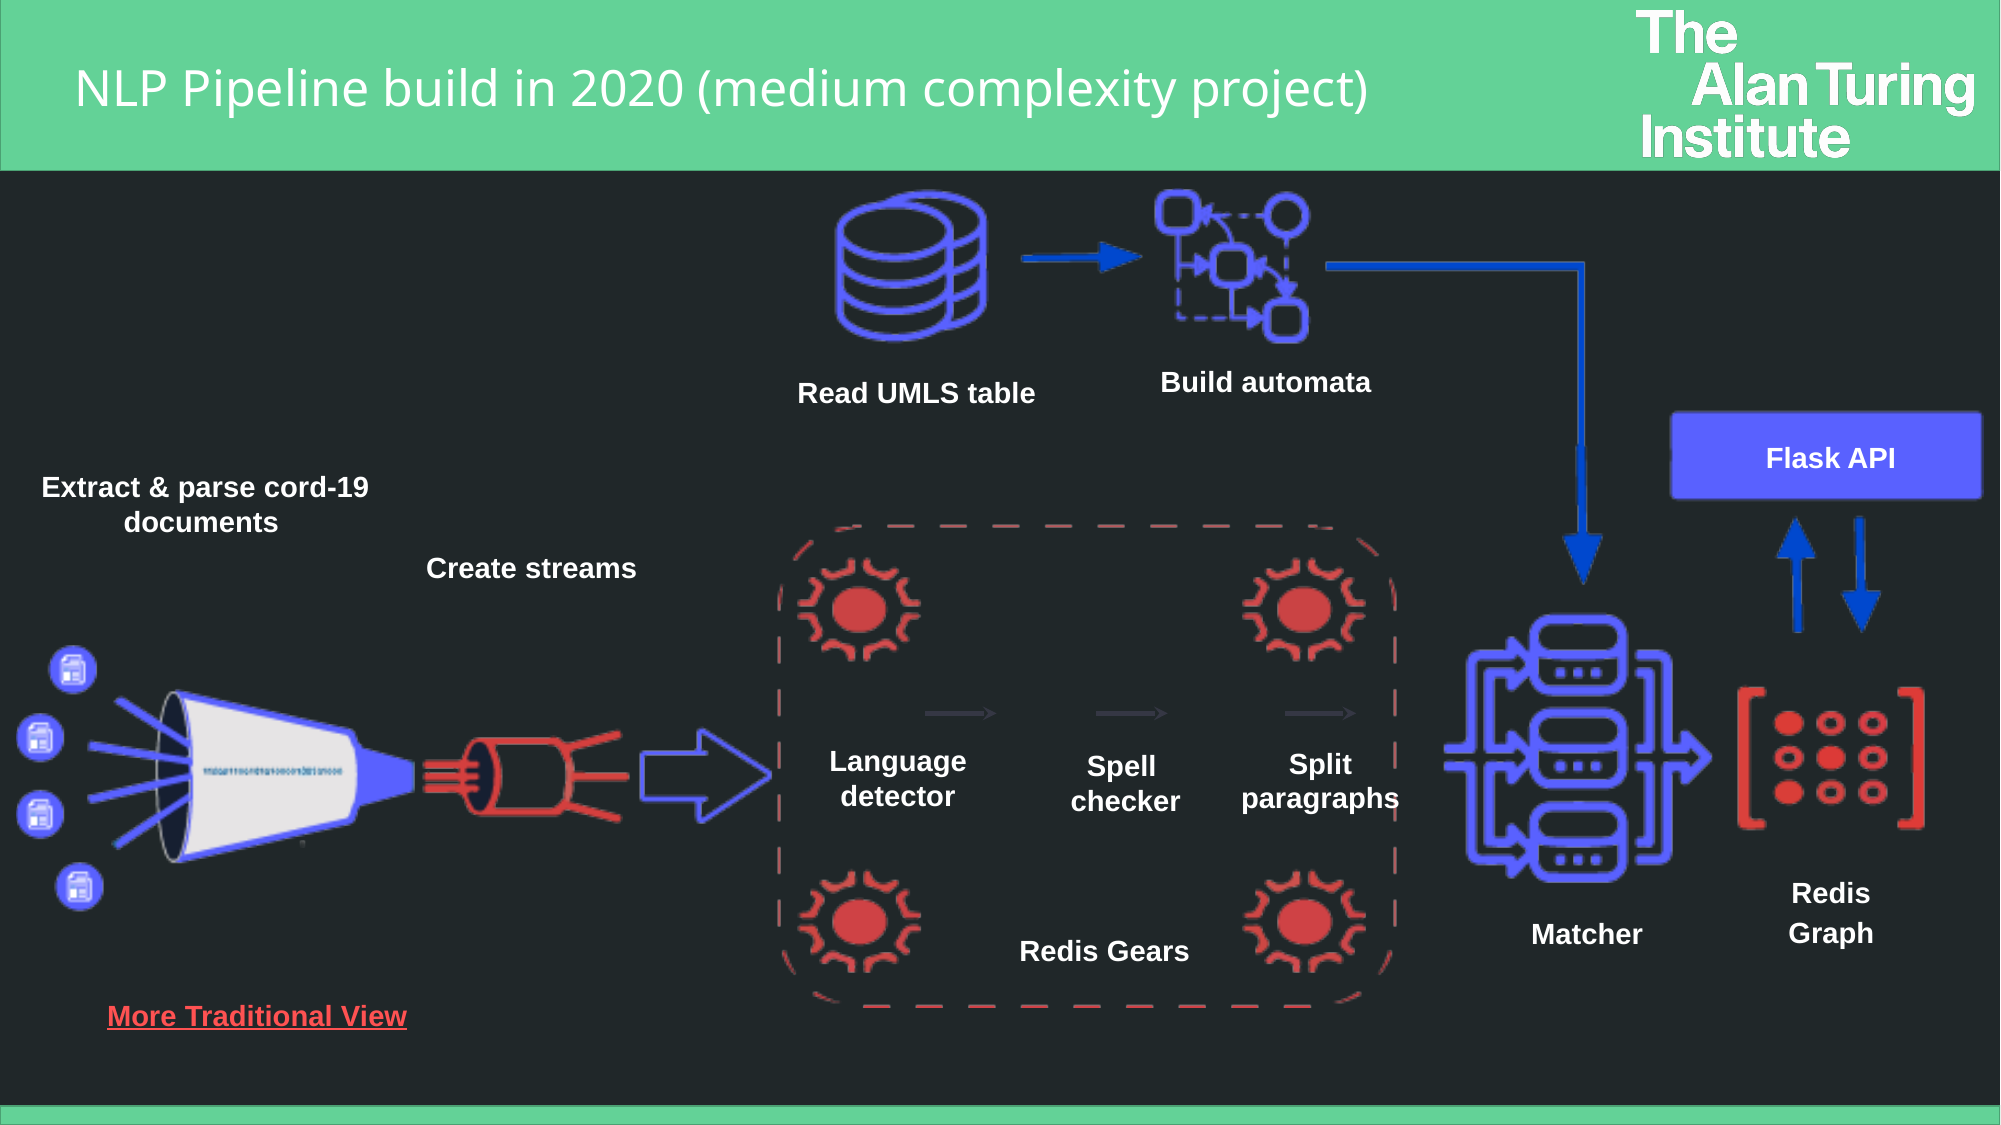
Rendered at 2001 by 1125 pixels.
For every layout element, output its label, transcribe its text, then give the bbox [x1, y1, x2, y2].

text_box More Traditional View [92, 1019, 749, 1048]
picture [1636, 10, 1974, 158]
subtitle NLP Pipeline build in 2020 (medium complexity project) [54, 27, 1651, 166]
picture [16, 188, 1984, 1008]
